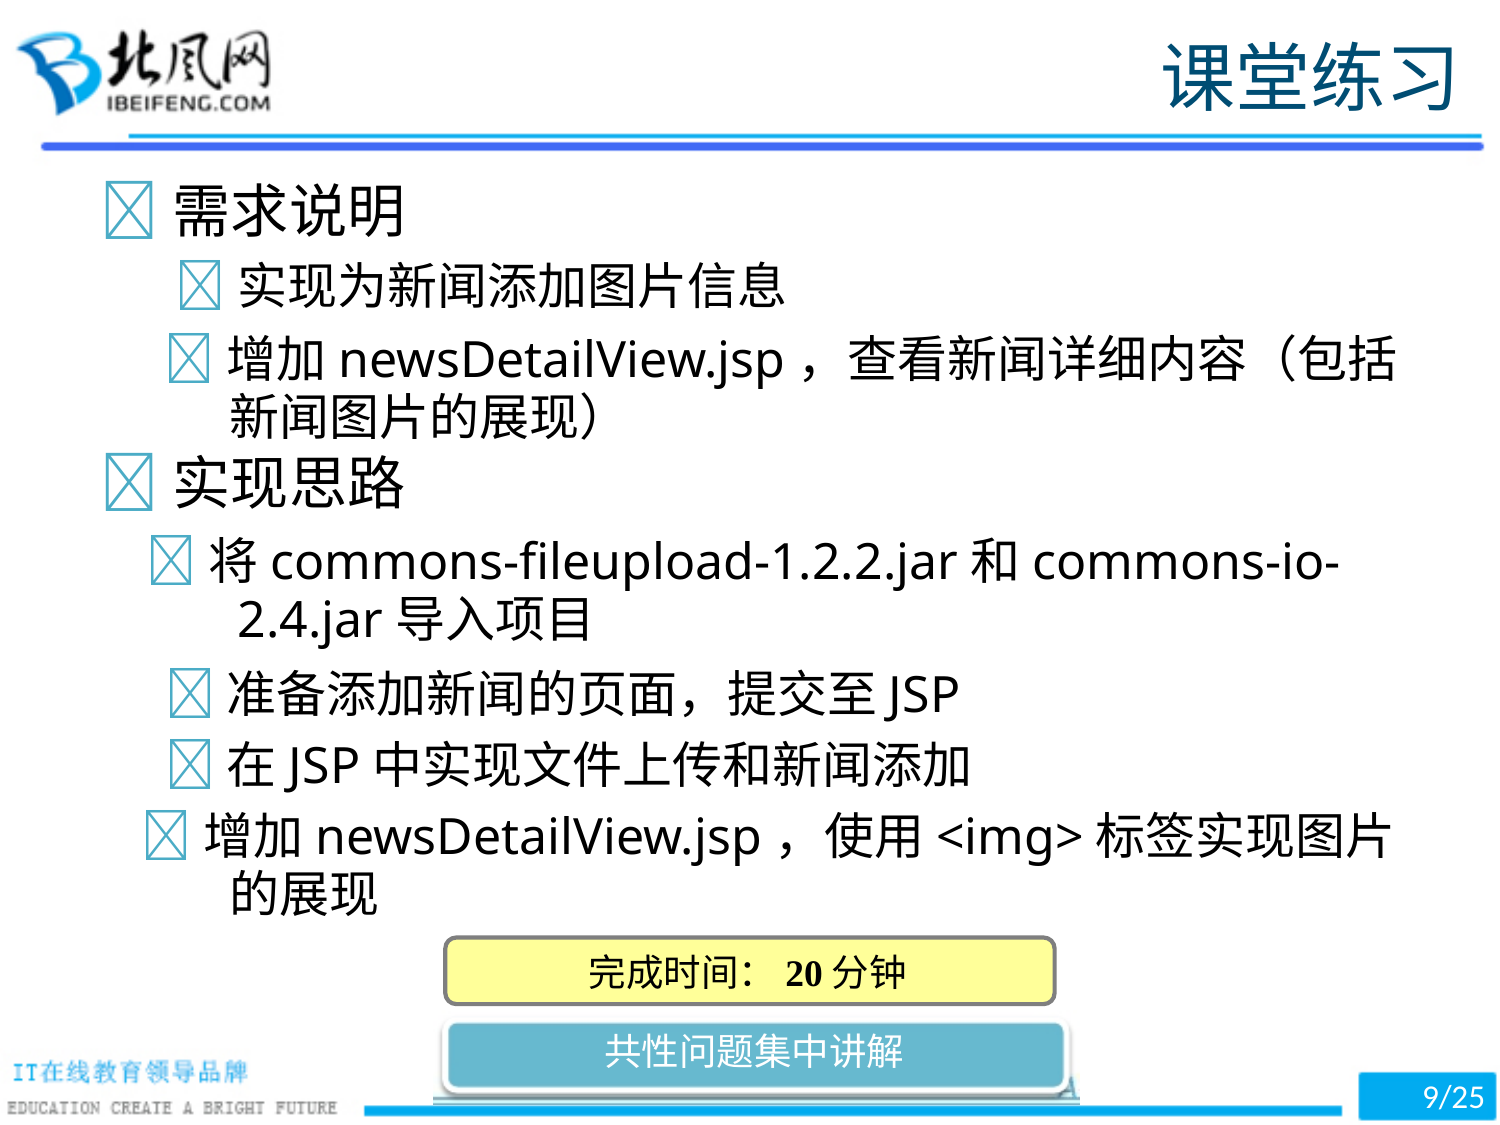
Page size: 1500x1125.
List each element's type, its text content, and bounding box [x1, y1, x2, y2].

text_box 课堂练习 [1160, 45, 1461, 129]
text_box 完成时间：20分钟 [588, 954, 907, 1002]
text_box 需求说明 [100, 181, 406, 252]
picture [0, 0, 1500, 1125]
text_box 实现为新闻添加图片信息 [175, 260, 788, 322]
text_box [443, 935, 1057, 1007]
text_box 增加newsDetailView.jsp，查看新闻详细内容（包括 [164, 333, 1398, 395]
text_box 将commons-fileupload-1.2.2.jar和commons-io- [146, 535, 1341, 597]
text_box 新闻图片的展现） [229, 395, 630, 454]
slide_number /25 [1149, 1065, 1500, 1125]
text_box 的展现 [229, 872, 380, 931]
text_box 2.4.jar导入项目 [237, 597, 596, 656]
text_box 增加newsDetailView.jsp，使用<img>标签实现图片 [141, 810, 1396, 872]
text_box 准备添加新闻的页面，提交至JSP 在JSP中实现文件上传和新闻添加 [164, 668, 973, 802]
text_box 实现思路 [100, 454, 406, 524]
